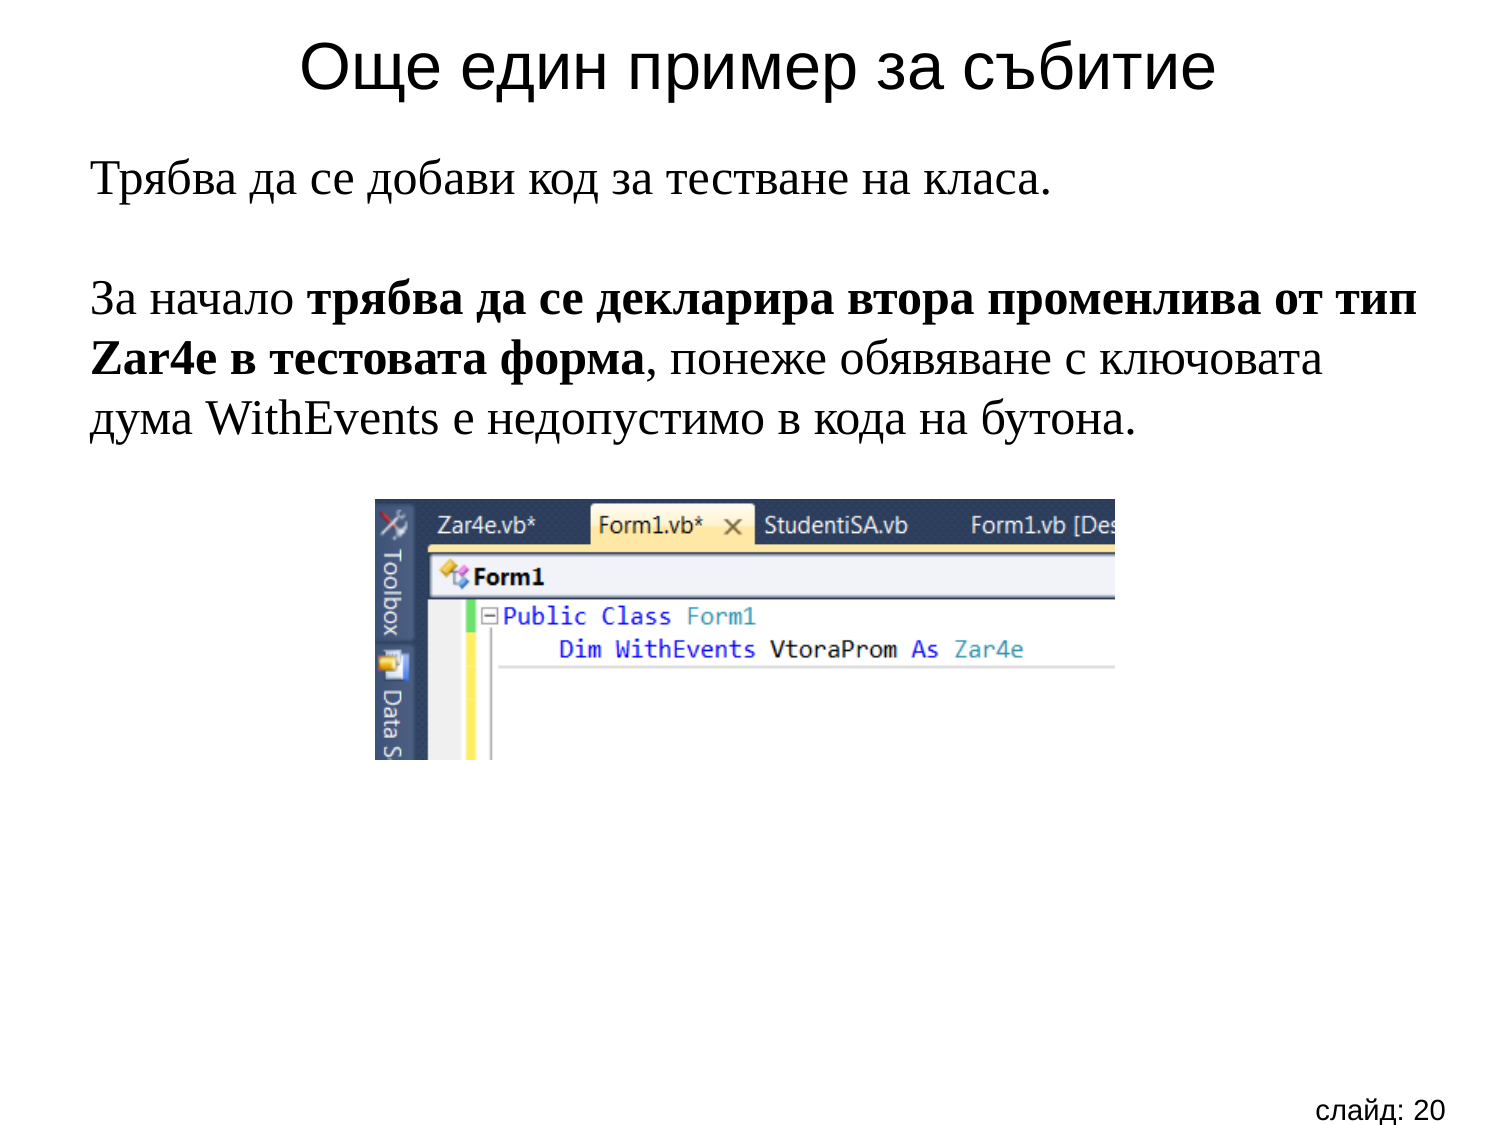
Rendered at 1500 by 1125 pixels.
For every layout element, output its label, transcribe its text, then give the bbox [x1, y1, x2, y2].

picture [374, 499, 1115, 760]
text_box Трябва да се добави код за тестване на класа. За начало трябва да се декларира втора променлива от тип Zar4е в тестовата форма, понеже обявяване с ключовата дума WithEvents е недопустимо в кода на бутона. [74, 137, 1438, 453]
text_box Още един пример за събитие [0, 12, 1500, 113]
